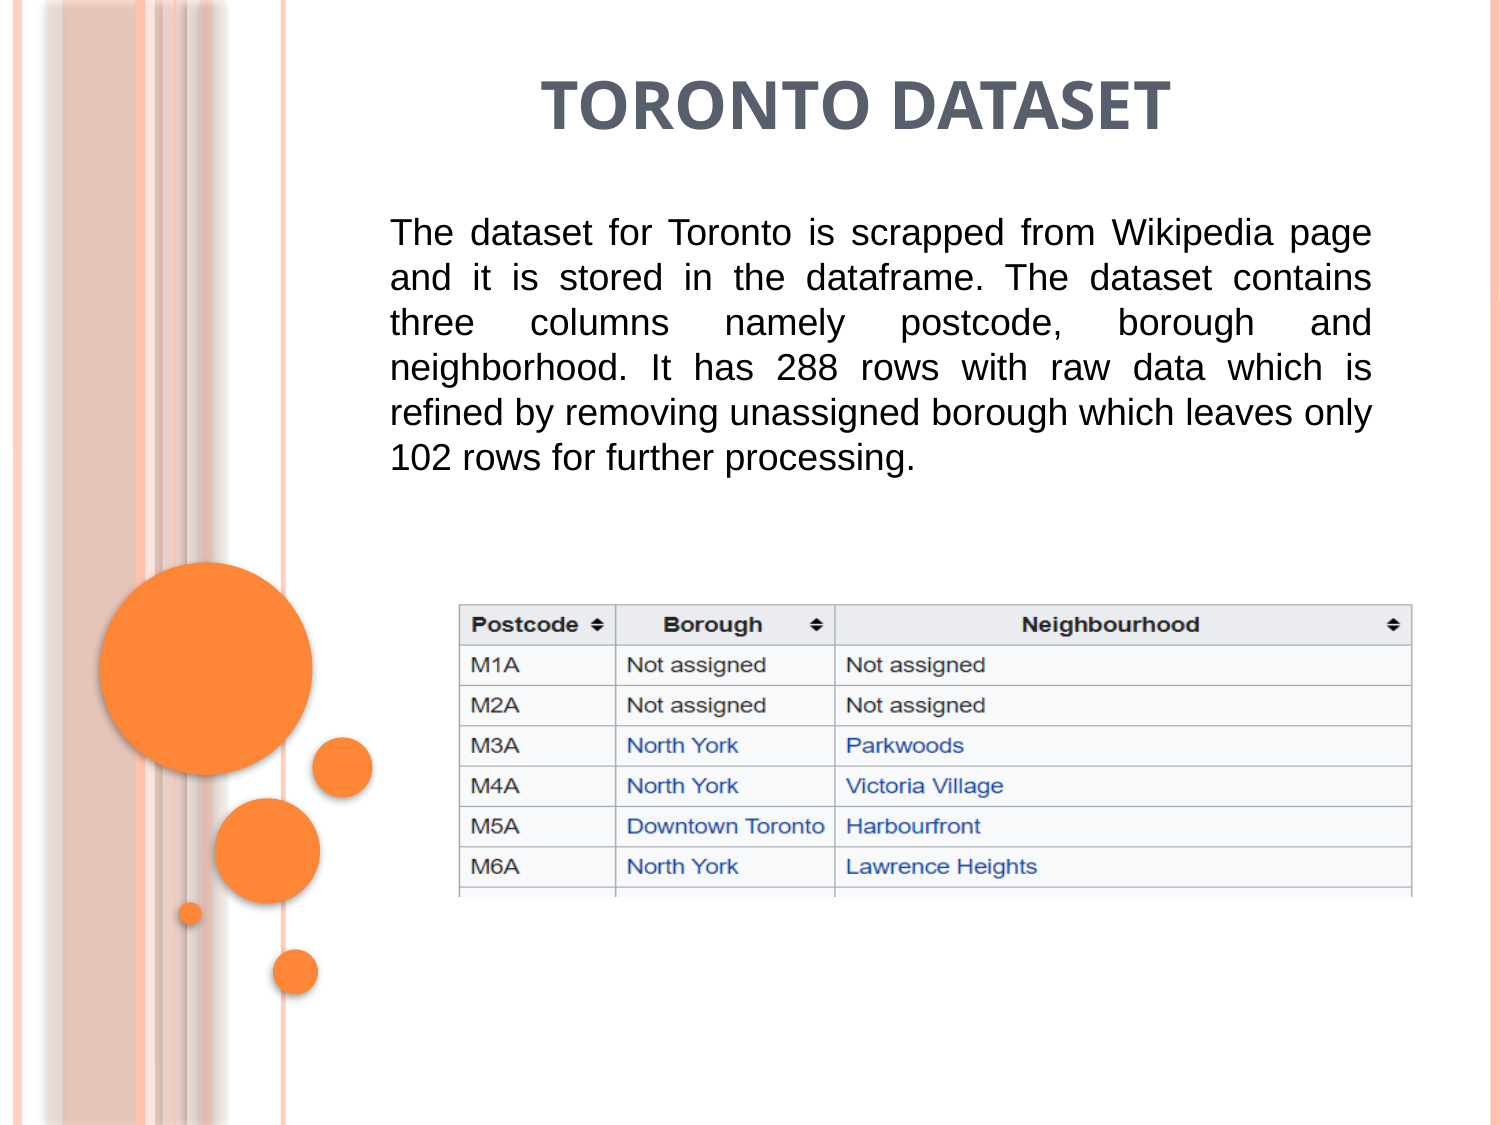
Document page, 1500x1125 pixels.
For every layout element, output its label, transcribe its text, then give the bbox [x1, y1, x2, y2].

picture [436, 586, 1426, 897]
title Toronto Dataset [350, 24, 1363, 150]
subtitle The dataset for Toronto is scrapped from Wikipedia page and it is stored in the dataframe. The dataset contains three columns namely postcode, borough and neighborhood. It has 288 rows with raw data which is refined by removing unassigned borough which leaves only 102 rows for further processing. [375, 200, 1388, 488]
